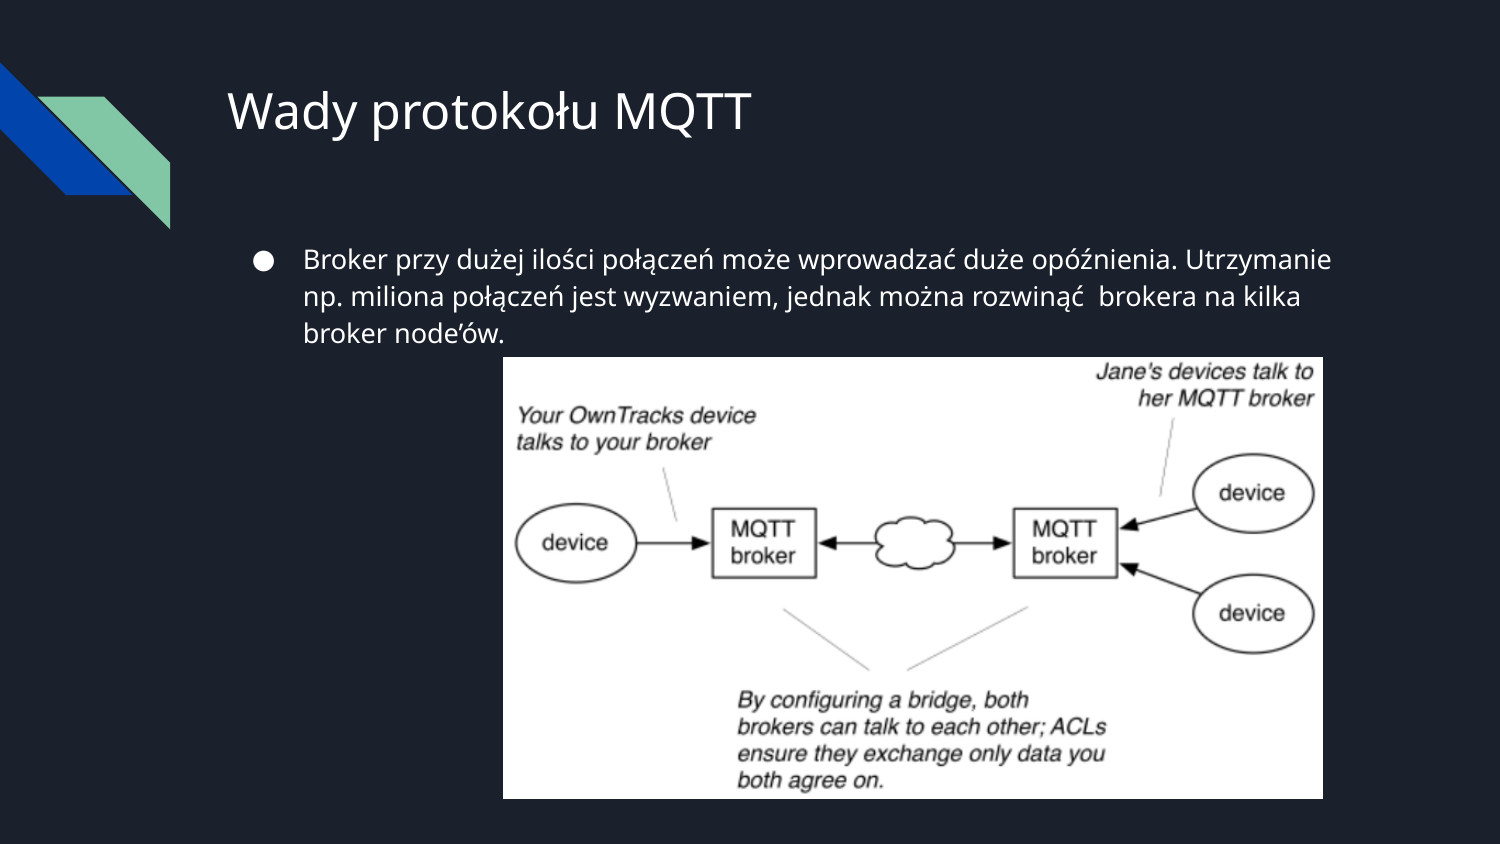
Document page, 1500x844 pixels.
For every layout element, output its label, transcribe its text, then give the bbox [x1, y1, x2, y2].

picture [502, 357, 1323, 799]
title Wady protokołu MQTT [212, 64, 1368, 215]
list Broker przy dużej ilości połączeń może wprowadzać duże opóźnienia. Utrzymanie np. miliona połączeń jest wyzwaniem, jednak można rozwinąć brokera na kilka broker node’ów. [212, 222, 1368, 799]
